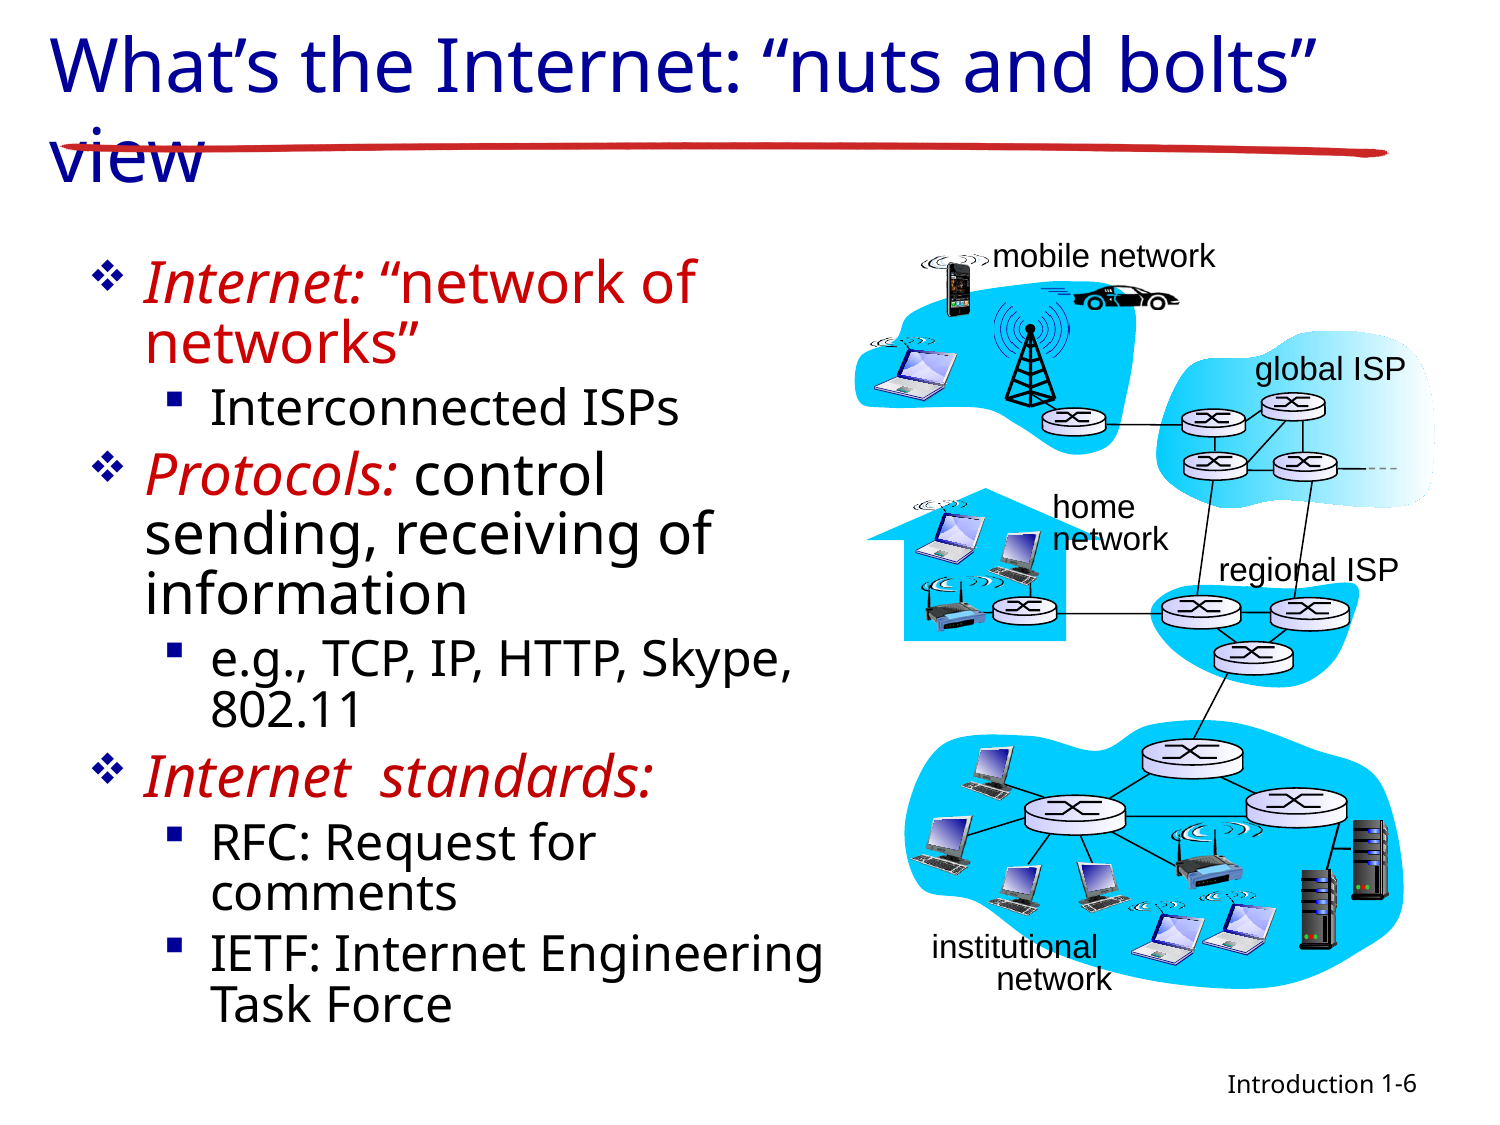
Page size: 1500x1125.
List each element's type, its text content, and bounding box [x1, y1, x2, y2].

slide_number 1-6 [1365, 1059, 1477, 1106]
list Internet: “network of networks” Interconnected ISPs Protocols: control sending, receiving of information e.g., TCP, IP, HTTP, Skype, 802.11 Internet standards: RFC: Request for comments IETF: Internet Engineering Task Force [72, 248, 848, 981]
footer Introduction [1209, 1060, 1391, 1109]
picture [53, 138, 1405, 163]
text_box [853, 226, 1437, 1006]
text_box What’s the Internet: “nuts and bolts” view [34, 31, 1410, 185]
